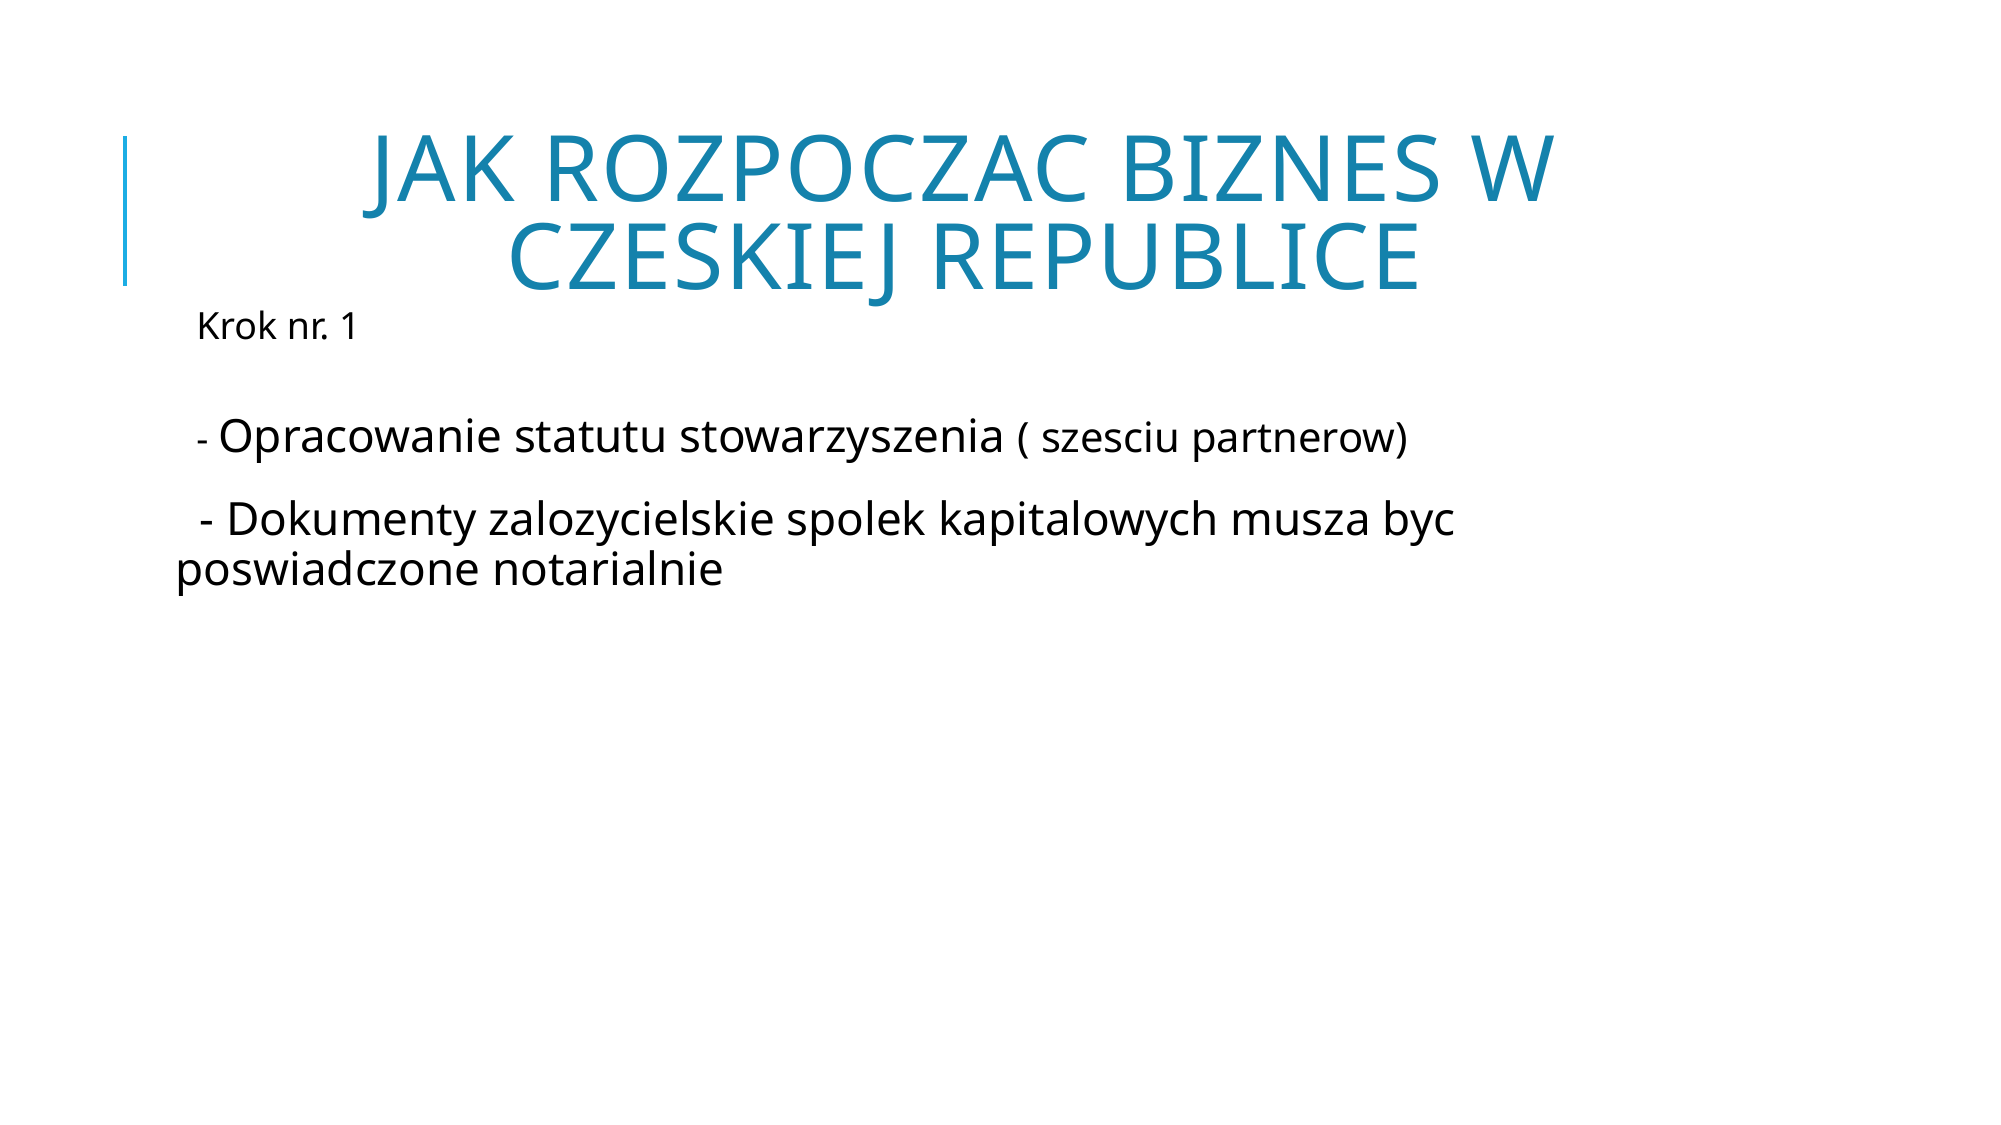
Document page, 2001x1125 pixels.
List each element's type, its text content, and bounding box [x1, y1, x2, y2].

title Jak rozpoczac biznes w czeskiej republice [168, 96, 1763, 299]
list Krok nr. 1 - Opracowanie statutu stowarzyszenia ( szesciu partnerow) - Dokumenty zalozycielskie spolek kapitalowych musza byc poswiadczone notarialnie [168, 299, 1763, 1125]
